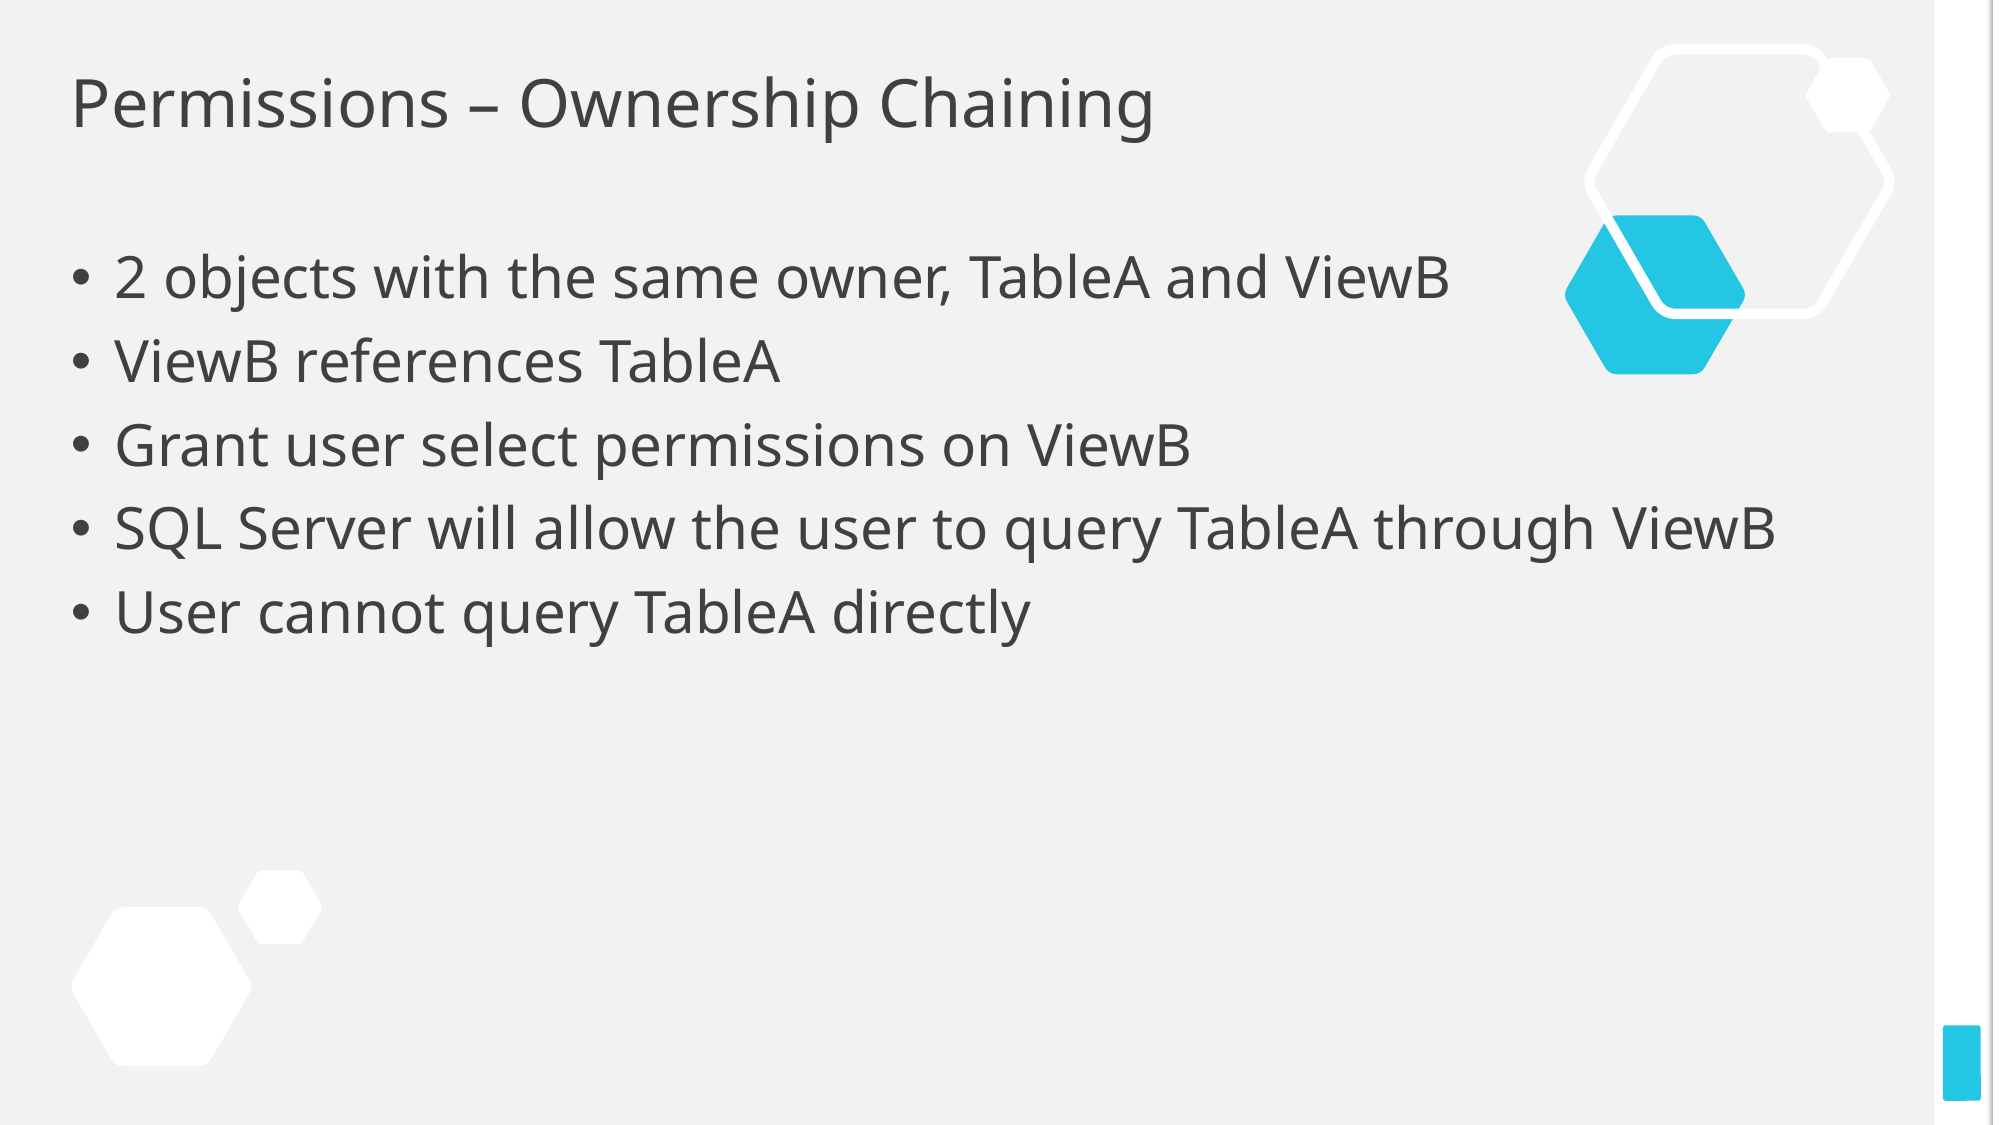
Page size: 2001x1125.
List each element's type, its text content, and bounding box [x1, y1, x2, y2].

title Permissions – Ownership Chaining [70, 70, 1930, 142]
list 2 objects with the same owner, TableA and ViewB ViewB references TableA Grant user select permissions on ViewB SQL Server will allow the user to query TableA through ViewB User cannot query TableA directly [70, 248, 1930, 1016]
